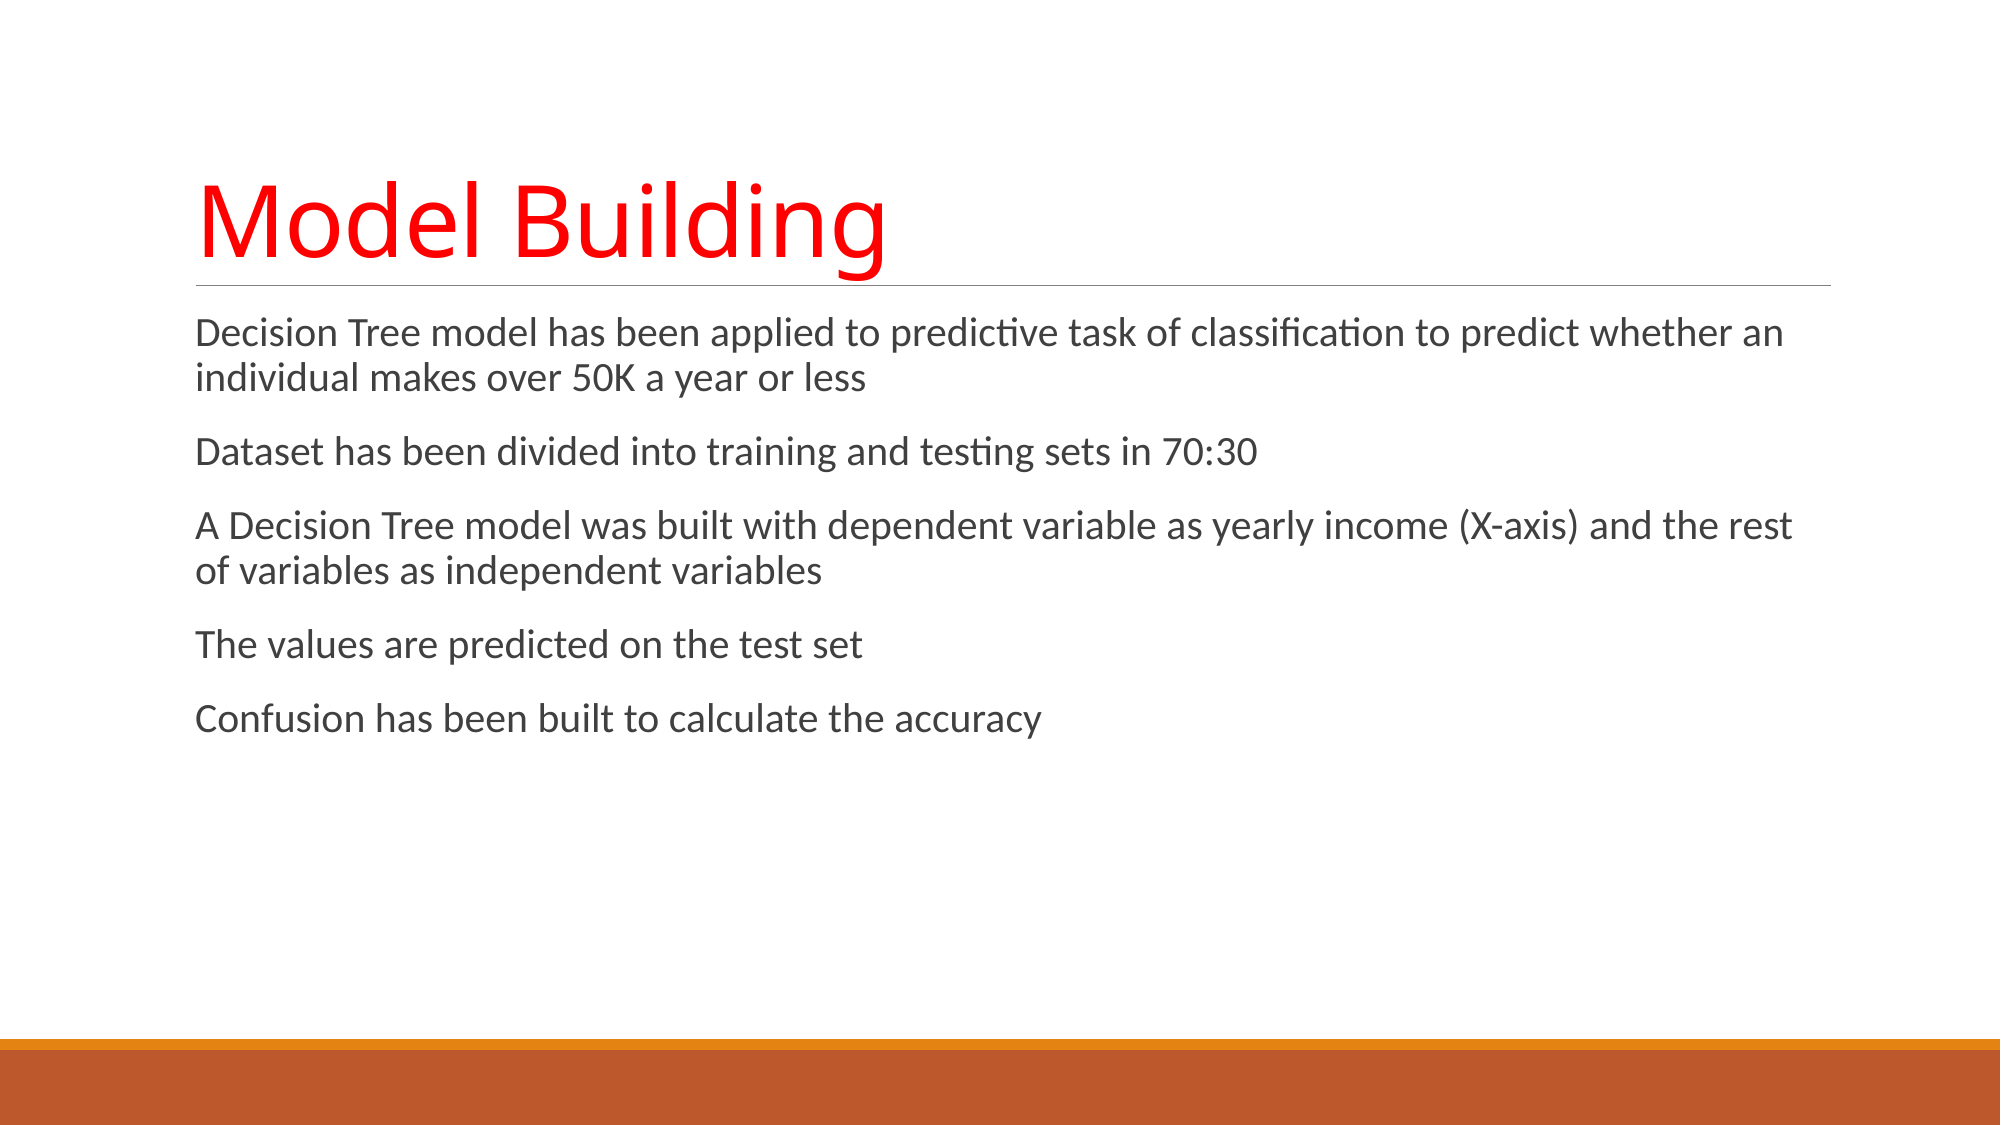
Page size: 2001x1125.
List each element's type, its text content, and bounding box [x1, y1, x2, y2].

title Model Building [180, 47, 1830, 285]
list Decision Tree model has been applied to predictive task of classification to predict whether an individual makes over 50K a year or less Dataset has been divided into training and testing sets in 70:30 A Decision Tree model was built with dependent variable as yearly income (X-axis) and the rest of variables as independent variables The values are predicted on the test set Confusion has been built to calculate the accuracy [180, 302, 1830, 963]
